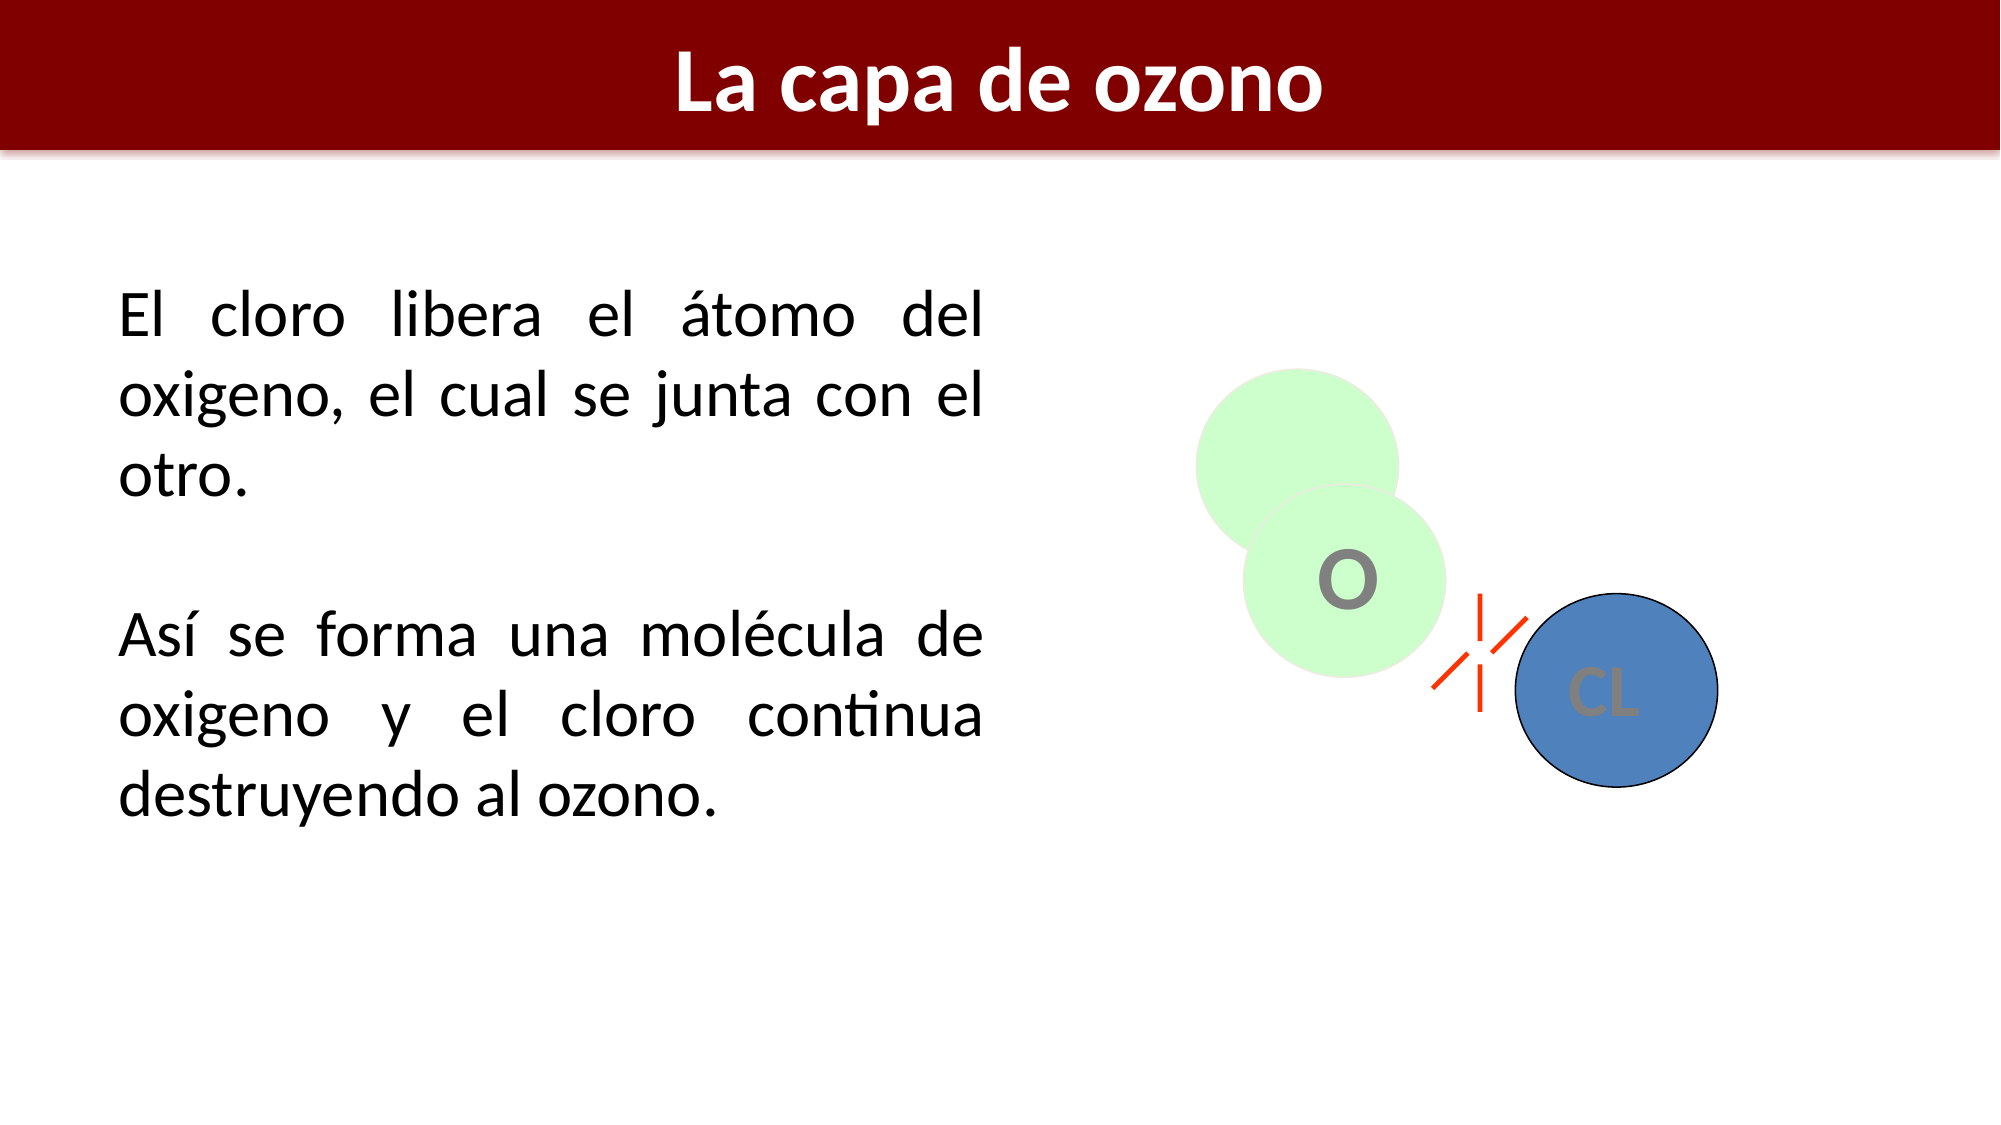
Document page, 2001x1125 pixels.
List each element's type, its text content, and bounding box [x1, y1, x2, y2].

text_box La capa de ozono [0, 0, 2000, 150]
text_box [1196, 369, 1399, 551]
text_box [1515, 593, 1718, 788]
text_box O [1302, 510, 1409, 636]
text_box [1243, 484, 1446, 678]
text_box El cloro libera el átomo del oxigeno, el cual se junta con el otro. Así se forma una molécula de oxigeno y el cloro continua destruyendo al ozono. [103, 262, 1000, 918]
